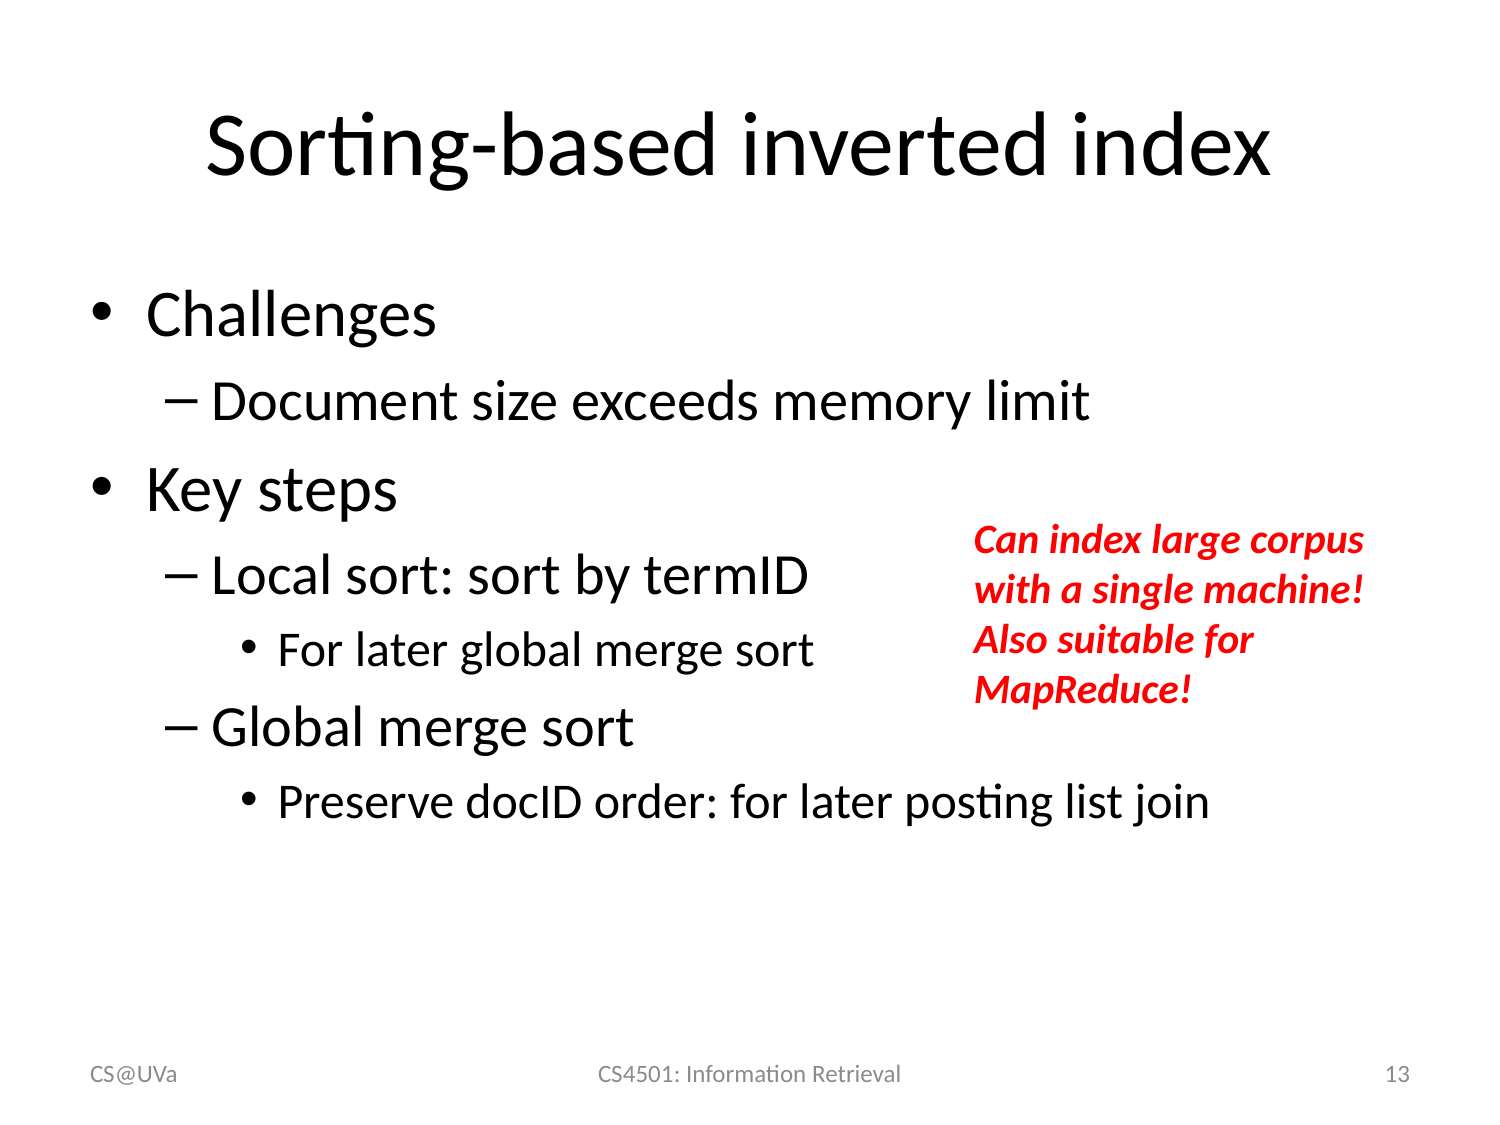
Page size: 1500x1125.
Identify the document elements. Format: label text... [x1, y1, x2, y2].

list Challenges Document size exceeds memory limit Key steps Local sort: sort by termID For later global merge sort Global merge sort Preserve docID order: for later posting list join [75, 262, 1425, 1005]
title Sorting-based inverted index [75, 45, 1425, 233]
text_box Can index large corpus with a single machine! Also suitable for MapReduce! [958, 504, 1425, 720]
slide_number 13 [1074, 1042, 1425, 1103]
footer CS4501: Information Retrieval [512, 1042, 988, 1103]
slide_number CS@UVa [75, 1042, 425, 1103]
